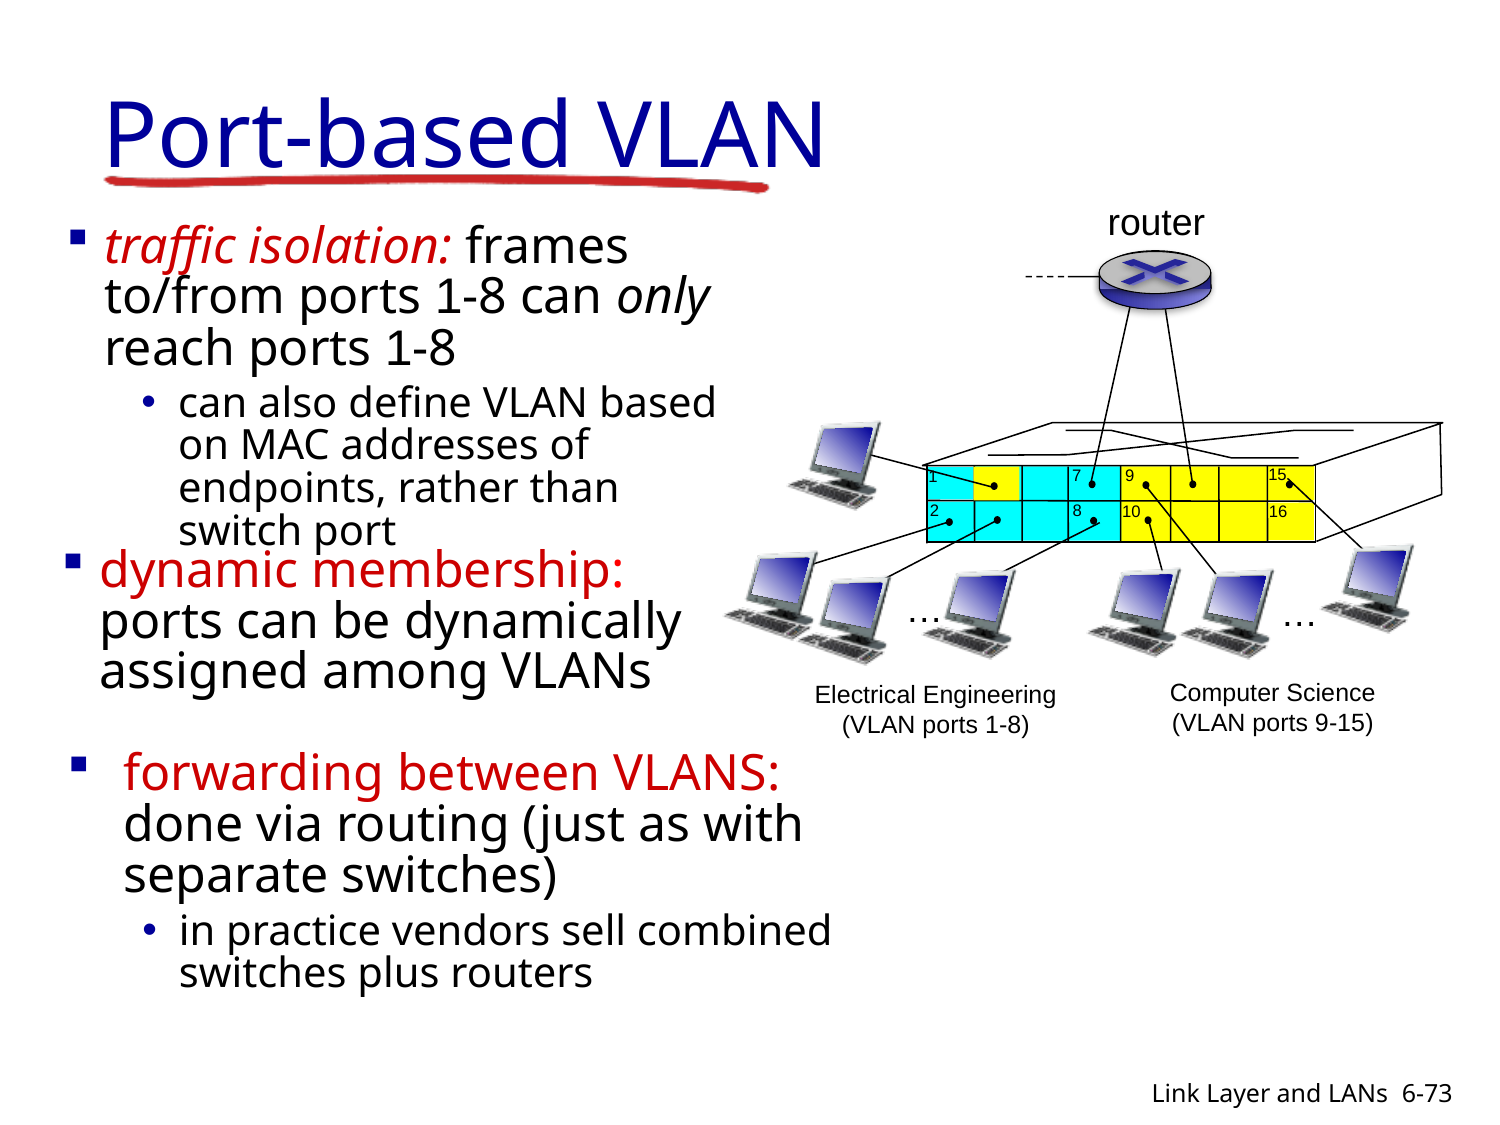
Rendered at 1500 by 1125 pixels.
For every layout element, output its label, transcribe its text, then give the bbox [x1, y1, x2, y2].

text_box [1157, 566, 1277, 666]
text_box [1208, 430, 1354, 441]
title Port-based VLAN [87, 37, 1363, 225]
text_box 15 [1253, 456, 1302, 492]
footer Link Layer and LANs [1045, 1069, 1404, 1110]
text_box [1219, 466, 1267, 501]
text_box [1098, 251, 1212, 310]
text_box 16 [1254, 493, 1303, 529]
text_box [1064, 564, 1184, 664]
text_box [1208, 466, 1218, 501]
text_box router [1092, 190, 1221, 251]
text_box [701, 548, 821, 647]
text_box … [1281, 581, 1294, 642]
text_box [1317, 423, 1442, 540]
slide_number 6-73 [1387, 1069, 1478, 1115]
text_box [1298, 541, 1417, 641]
text_box [1285, 480, 1293, 489]
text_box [52, 251, 1203, 1008]
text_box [774, 573, 894, 672]
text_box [899, 566, 1019, 666]
text_box [1208, 502, 1267, 542]
list traffic isolation: frames to/from ports 1-8 can only reach ports 1-8 can also define VLAN based on MAC addresses of endpoints, rather than switch port [51, 214, 749, 250]
footer Link Layer and LANs [698, 550, 1021, 678]
text_box [1208, 447, 1284, 458]
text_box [764, 417, 1020, 517]
text_box [1208, 422, 1444, 466]
picture [101, 169, 777, 199]
text_box Computer Science (VLAN ports 9-15) [1208, 668, 1391, 744]
text_box [1268, 465, 1316, 542]
